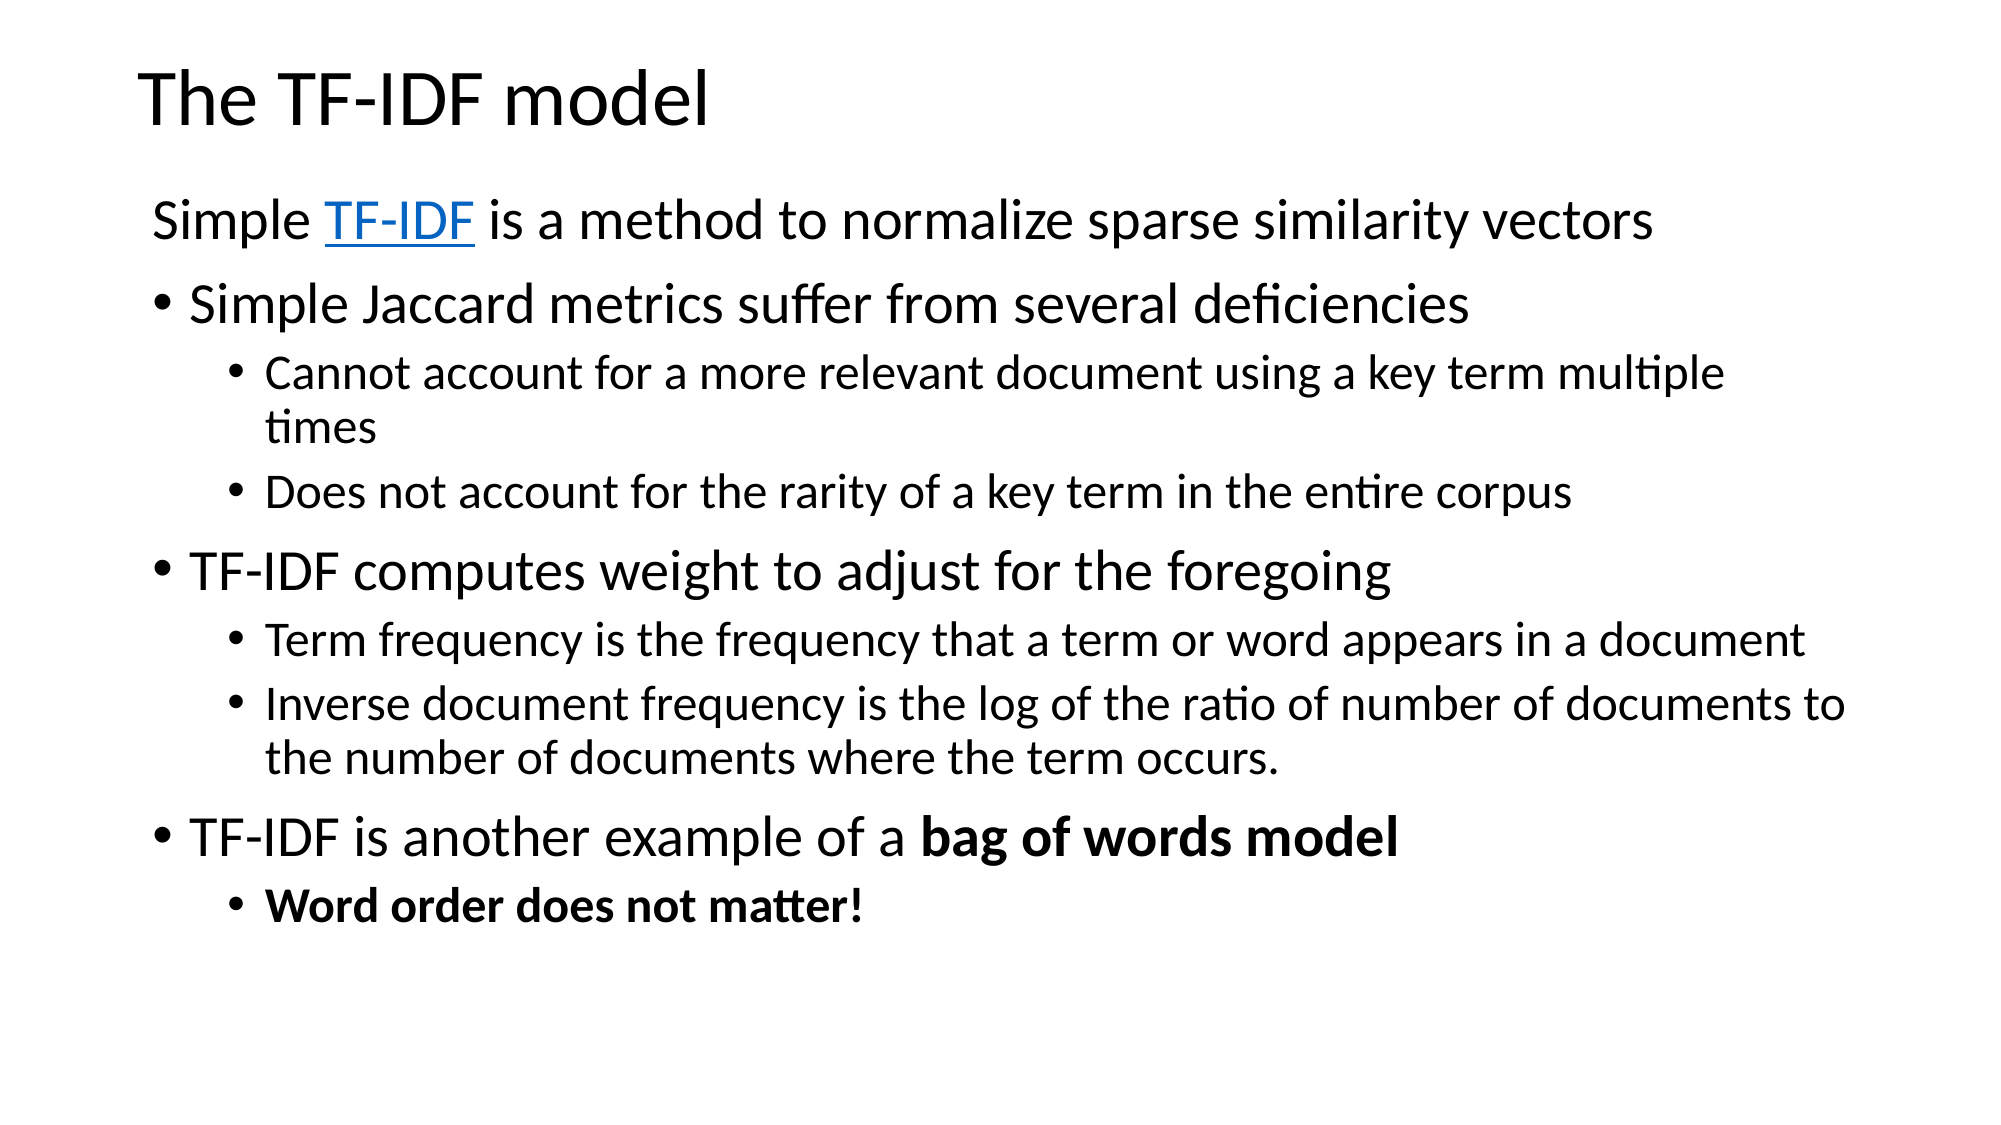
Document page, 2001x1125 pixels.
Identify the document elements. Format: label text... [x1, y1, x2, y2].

title The TF-IDF model [122, 47, 1848, 151]
list Simple TF-IDF is a method to normalize sparse similarity vectors Simple Jaccard metrics suffer from several deficiencies Cannot account for a more relevant document using a key term multiple times Does not account for the rarity of a key term in the entire corpus TF-IDF computes weight to adjust for the foregoing Term frequency is the frequency that a term or word appears in a document Inverse document frequency is the log of the ratio of number of documents to the number of documents where the term occurs. TF-IDF is another example of a bag of words model Word order does not matter! [137, 182, 1863, 1069]
